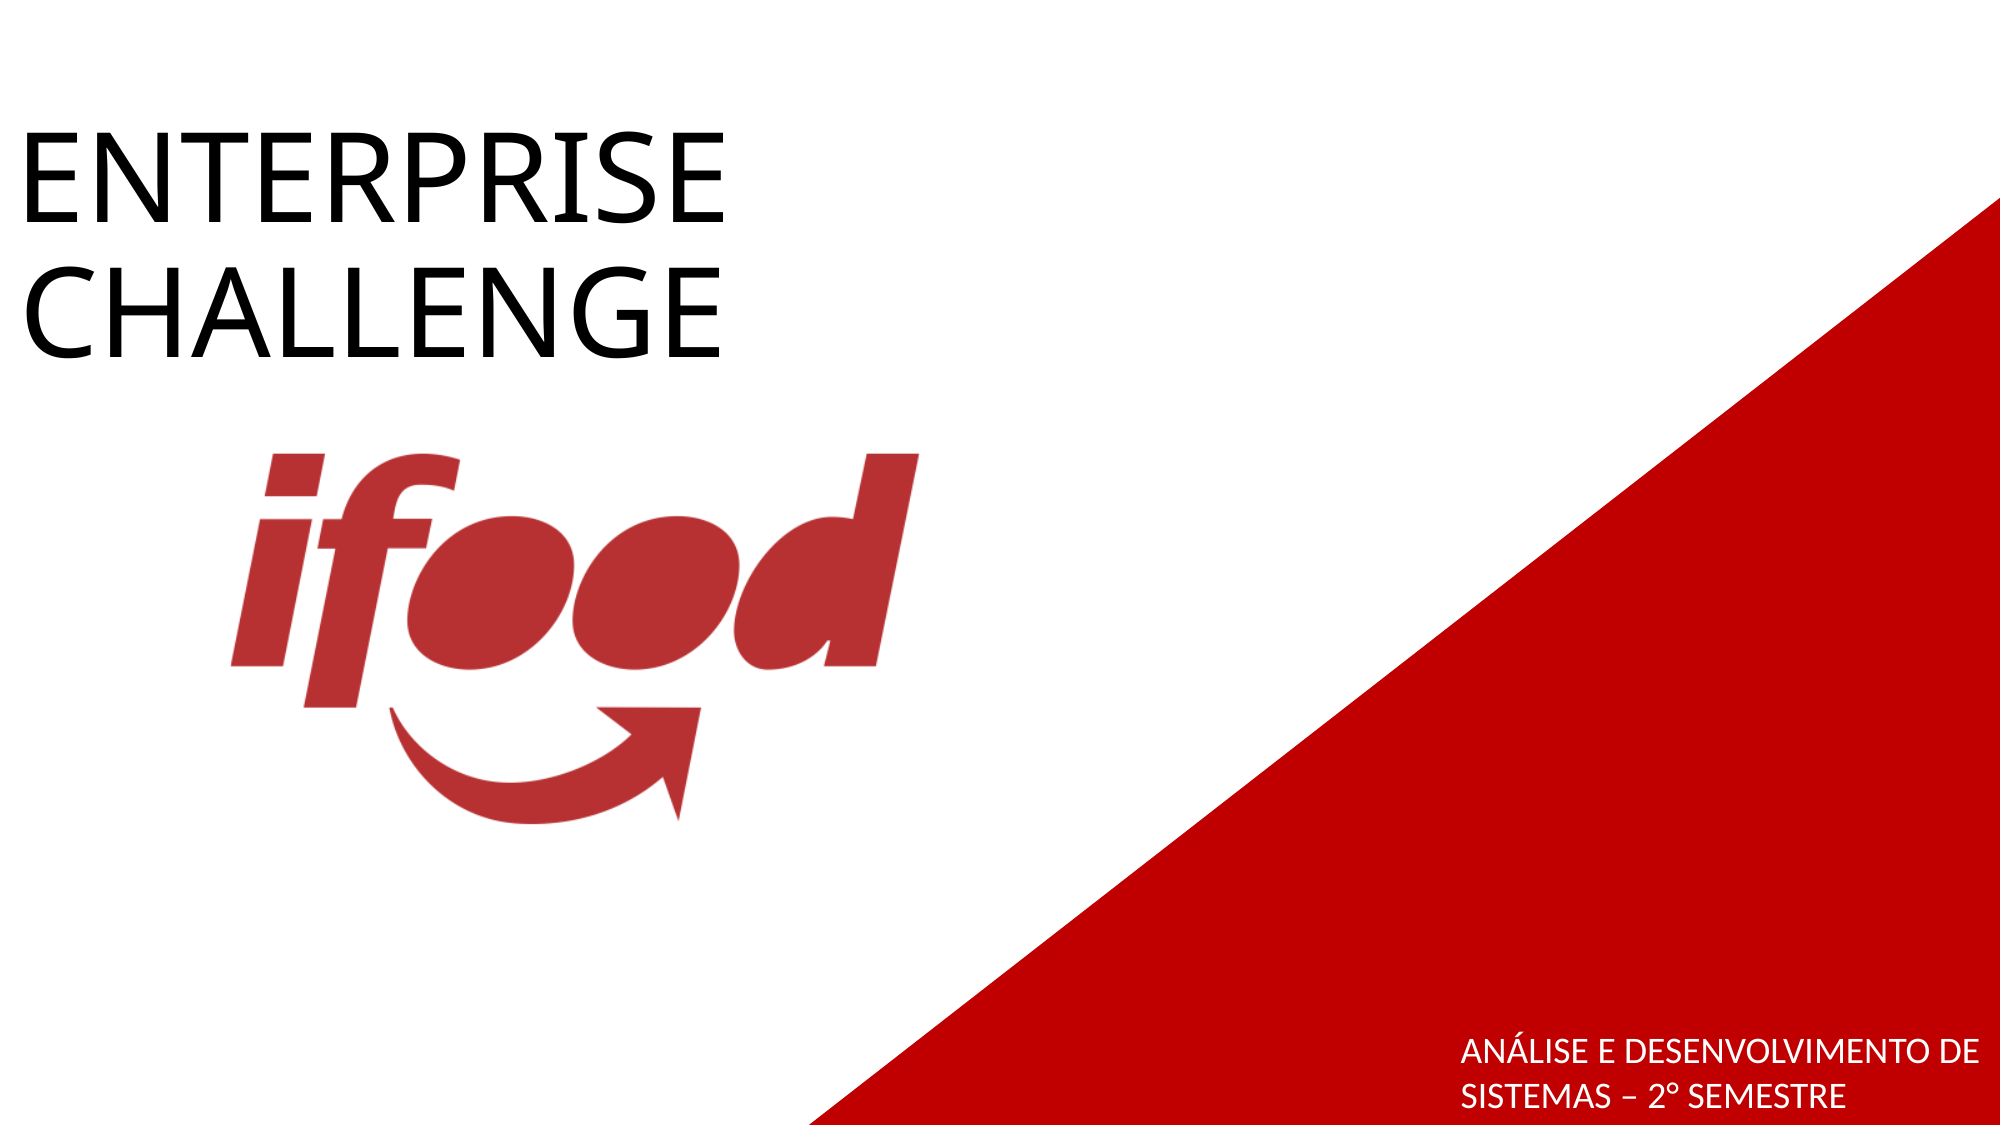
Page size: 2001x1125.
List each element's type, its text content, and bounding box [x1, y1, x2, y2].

text_box ANÁLISE E DESENVOLVIMENTO DE SISTEMAS – 2° SEMESTRE [1445, 1018, 2000, 1124]
title ENTERPRISE CHALLENGE [0, 0, 748, 392]
picture [180, 411, 964, 853]
text_box [807, 196, 2000, 1125]
